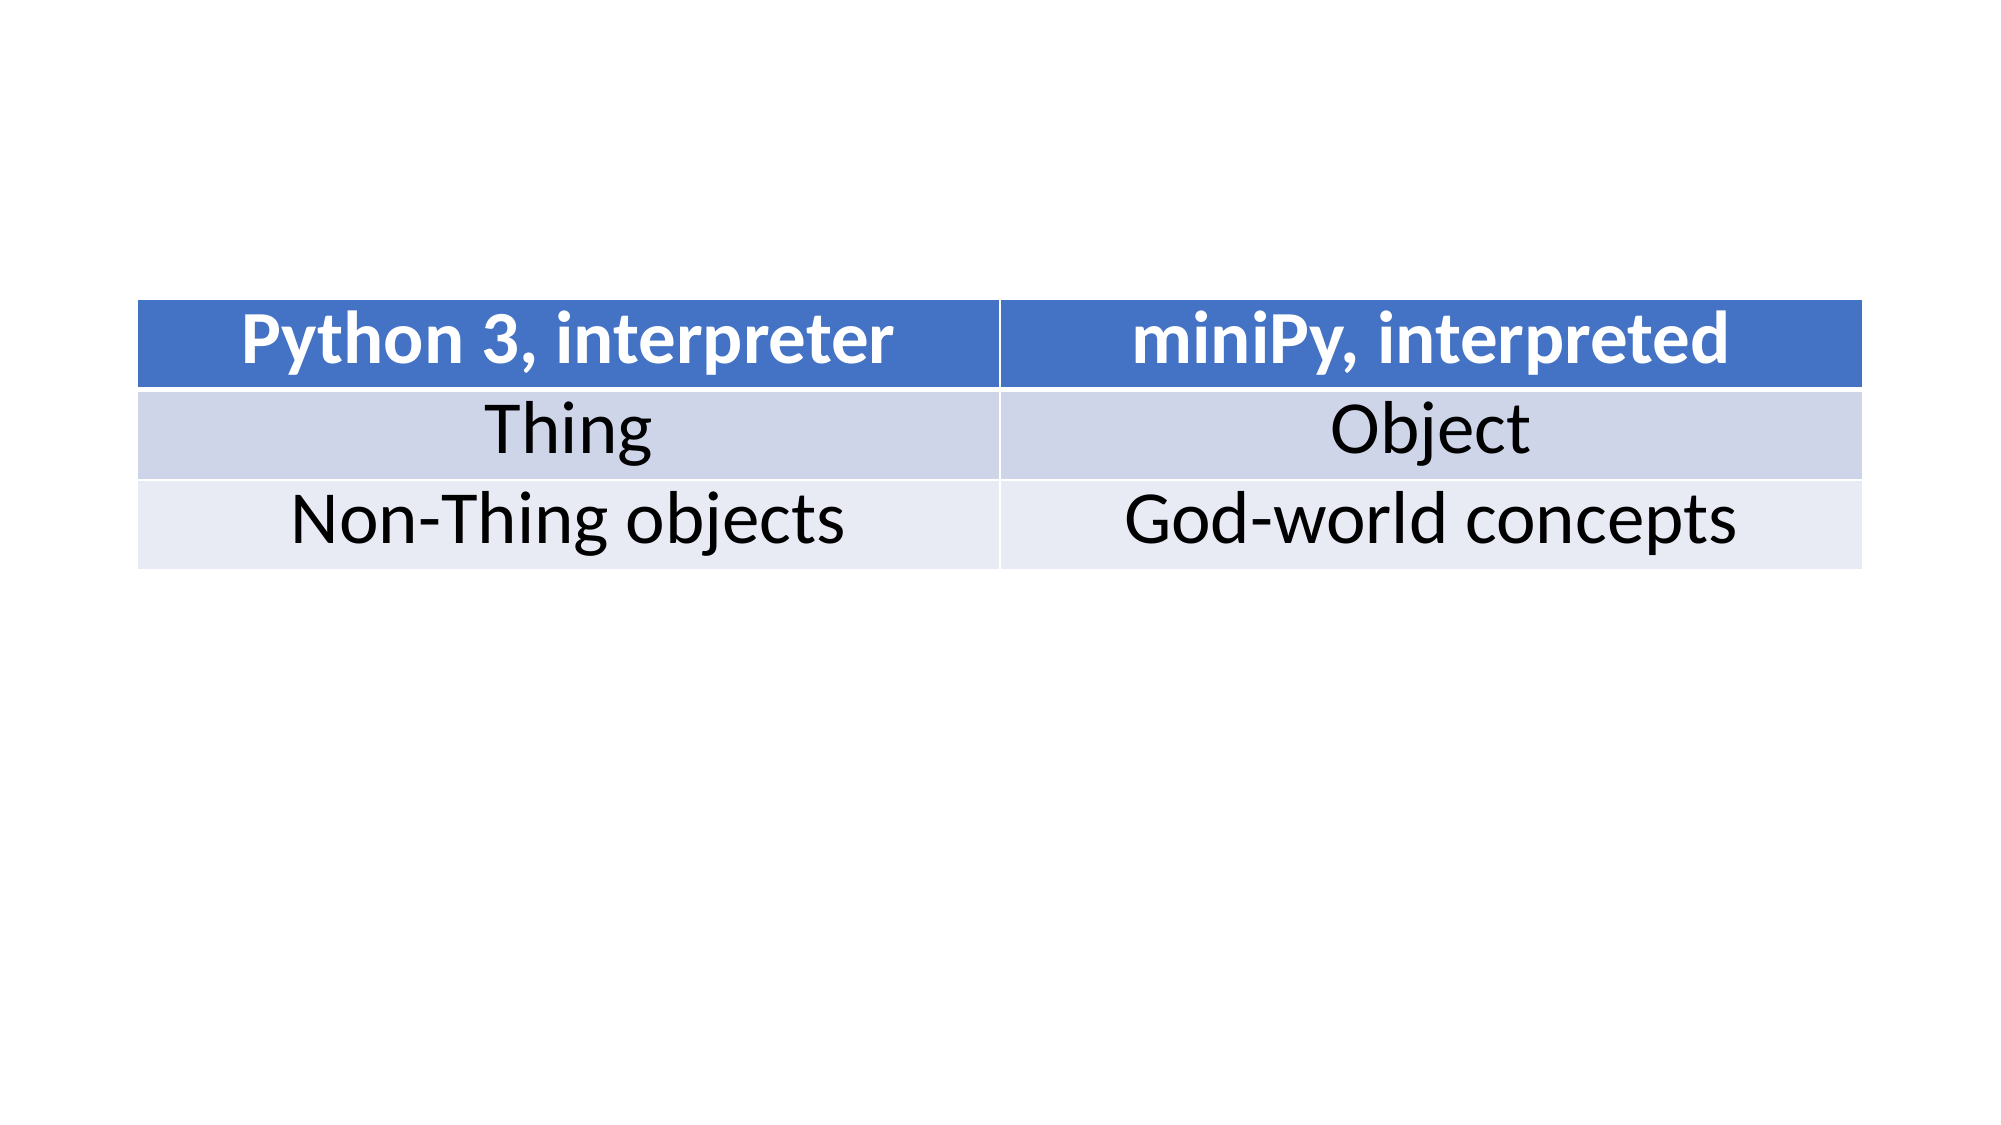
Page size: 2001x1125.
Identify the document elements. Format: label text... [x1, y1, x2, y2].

table_cell Object [1001, 392, 1862, 479]
table_header miniPy, interpreted [1001, 300, 1862, 387]
table_header Python 3, interpreter [138, 300, 999, 387]
table_cell Thing [138, 392, 999, 479]
table_cell God-world concepts [1001, 481, 1862, 569]
table_cell Non-Thing objects [138, 481, 999, 569]
